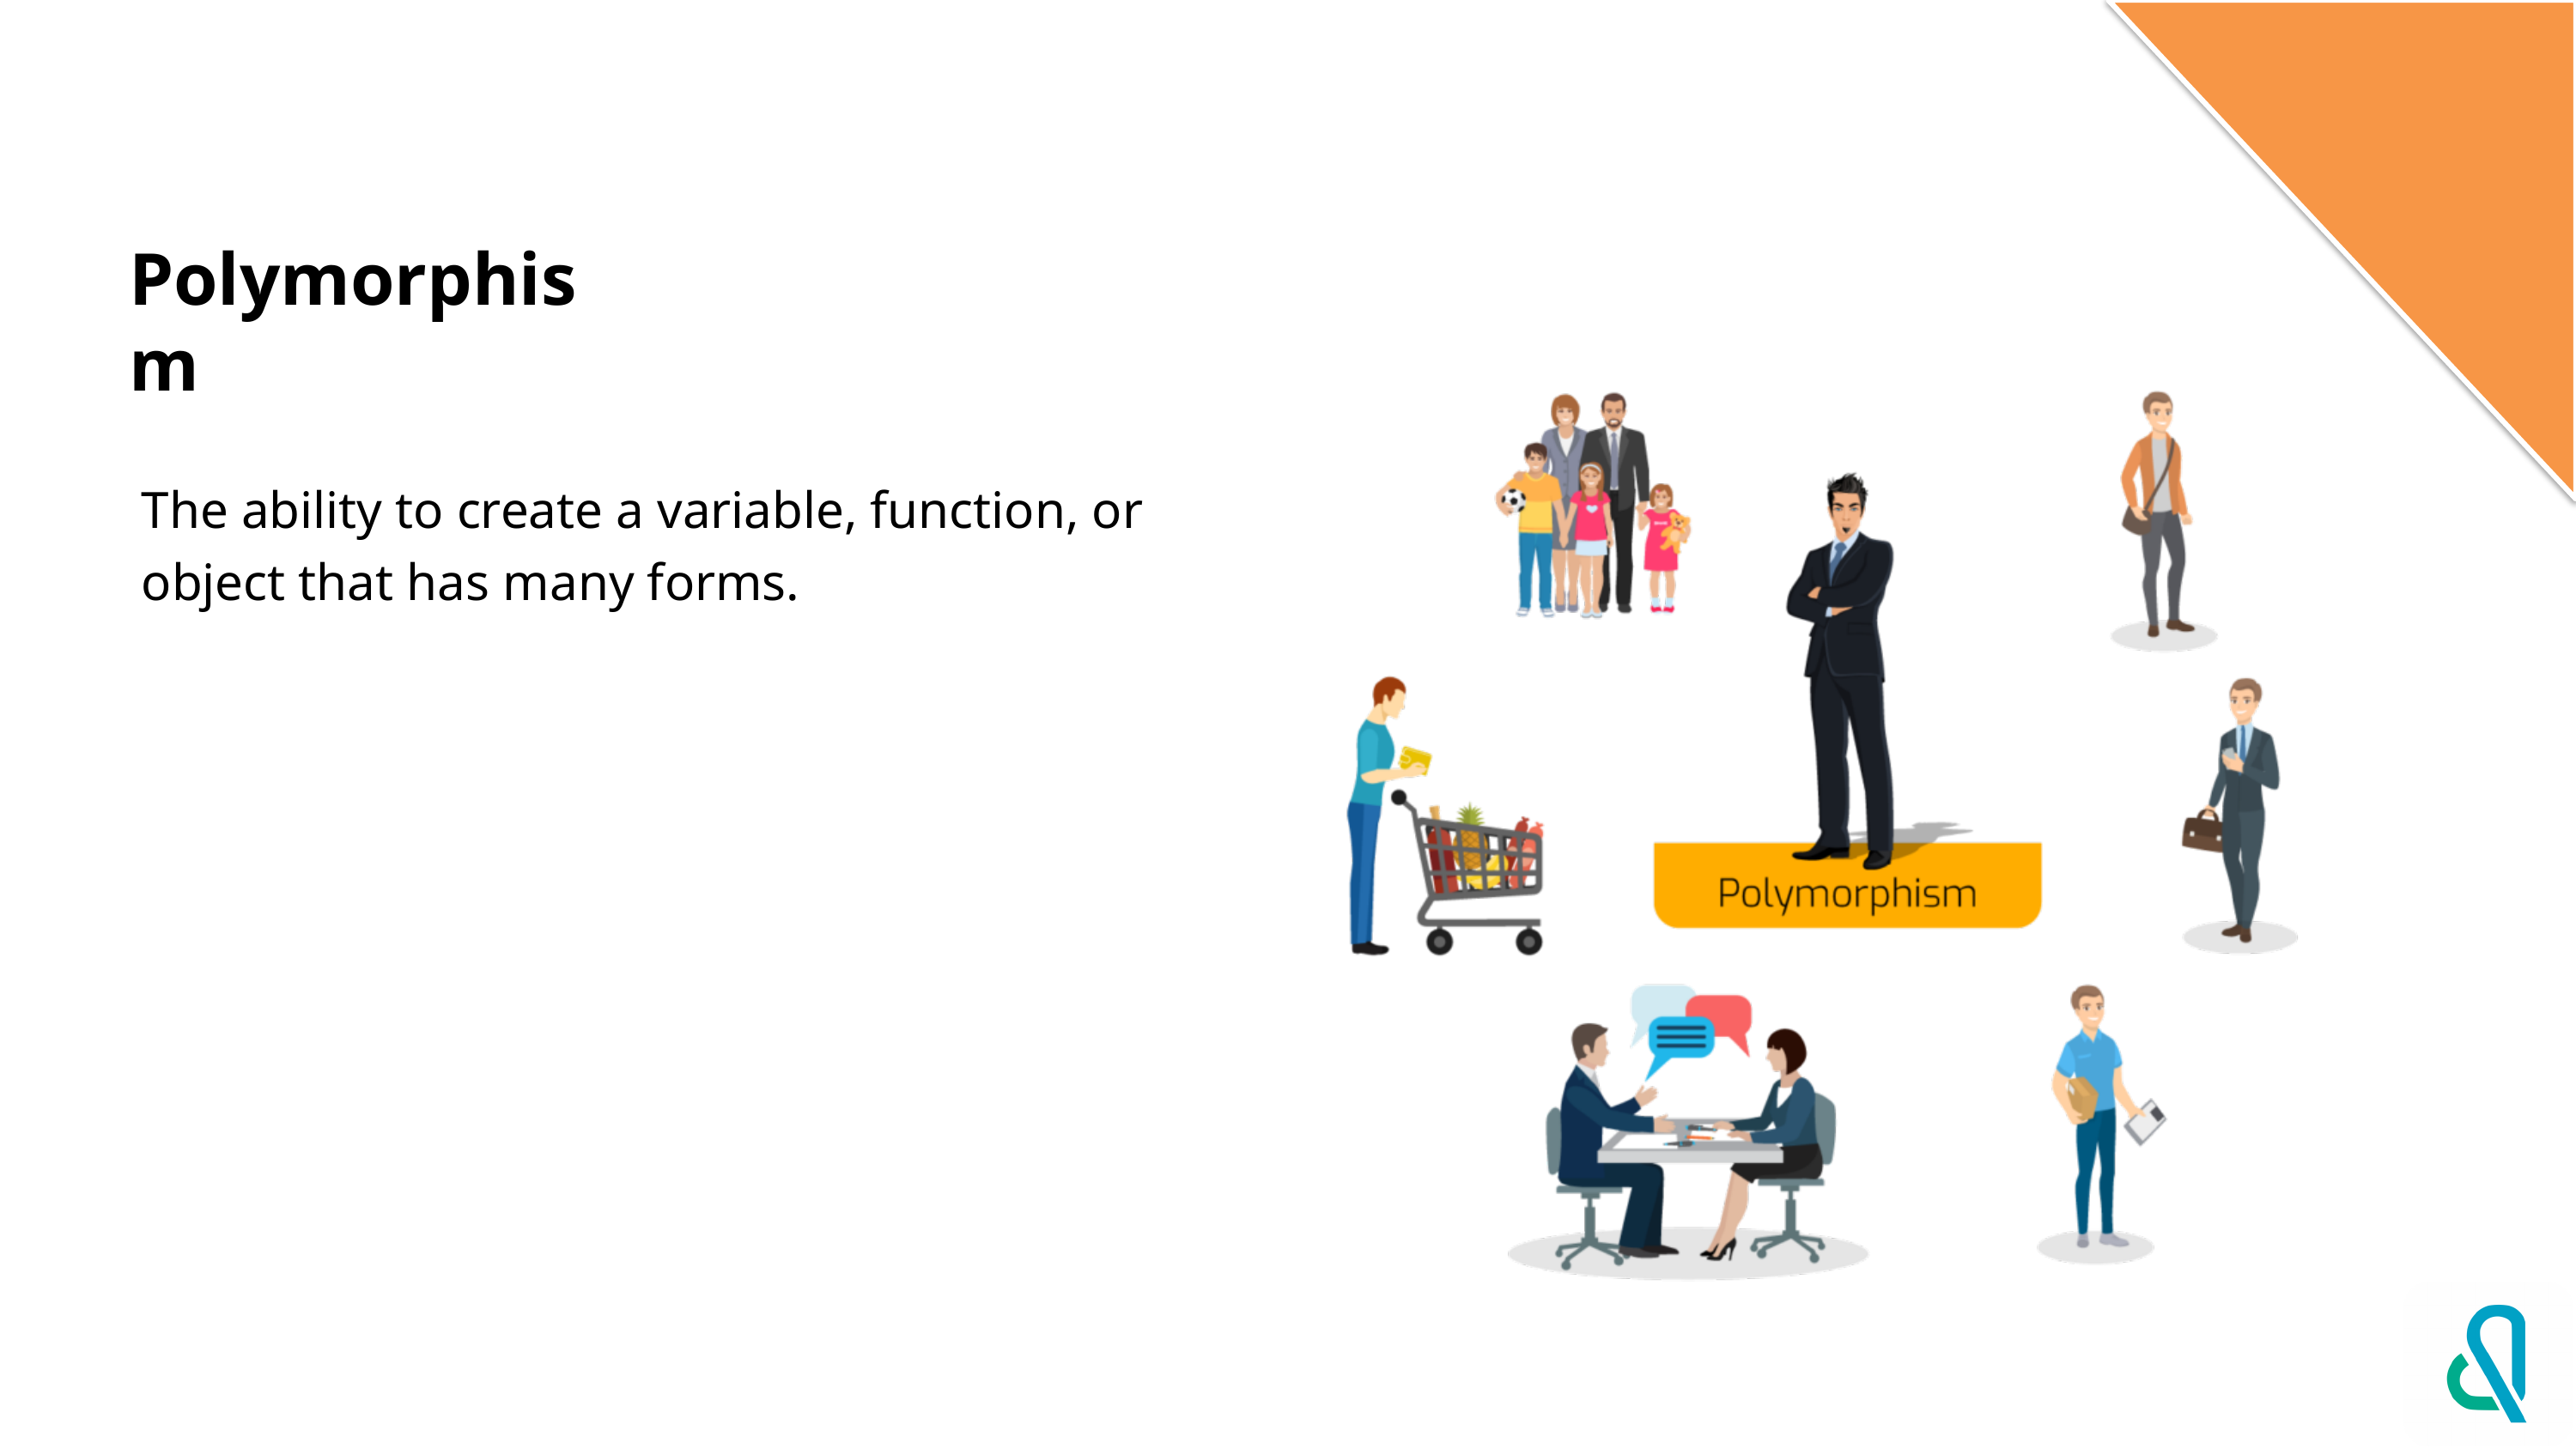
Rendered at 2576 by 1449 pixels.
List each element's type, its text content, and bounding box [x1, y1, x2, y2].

text_box Polymorphism [129, 233, 637, 405]
text_box The ability to create a variable, function, or object that has many forms. [129, 459, 1303, 617]
picture [1307, 356, 2338, 1308]
text_box [2403, 1282, 2573, 1446]
text_box [2105, 0, 2576, 502]
